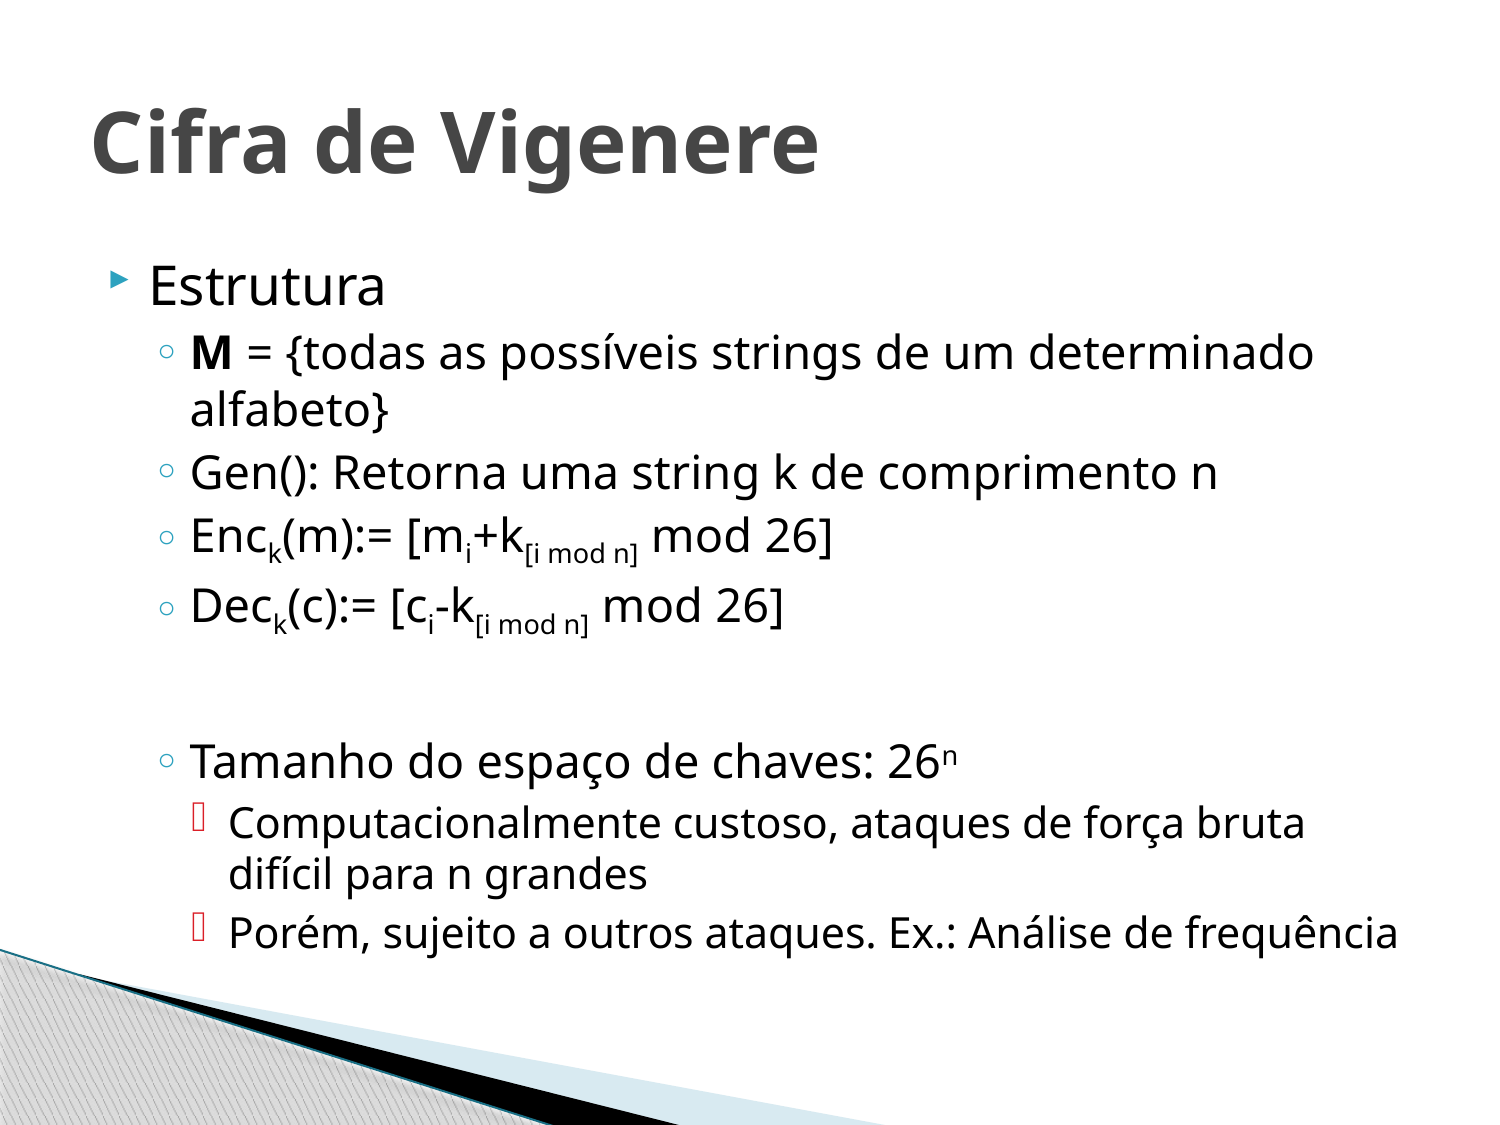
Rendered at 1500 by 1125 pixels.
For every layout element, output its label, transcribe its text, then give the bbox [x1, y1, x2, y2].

list Estrutura M = {todas as possíveis strings de um determinado alfabeto} Gen(): Retorna uma string k de comprimento n Enck(m):= [mi+k[i mod n] mod 26] Deck(c):= [ci-k[i mod n] mod 26] Tamanho do espaço de chaves: 26n Computacionalmente custoso, ataques de força bruta difícil para n grandes Porém, sujeito a outros ataques. Ex.: Análise de frequência [75, 243, 1425, 986]
title Cifra de Vigenere [75, 45, 1425, 233]
